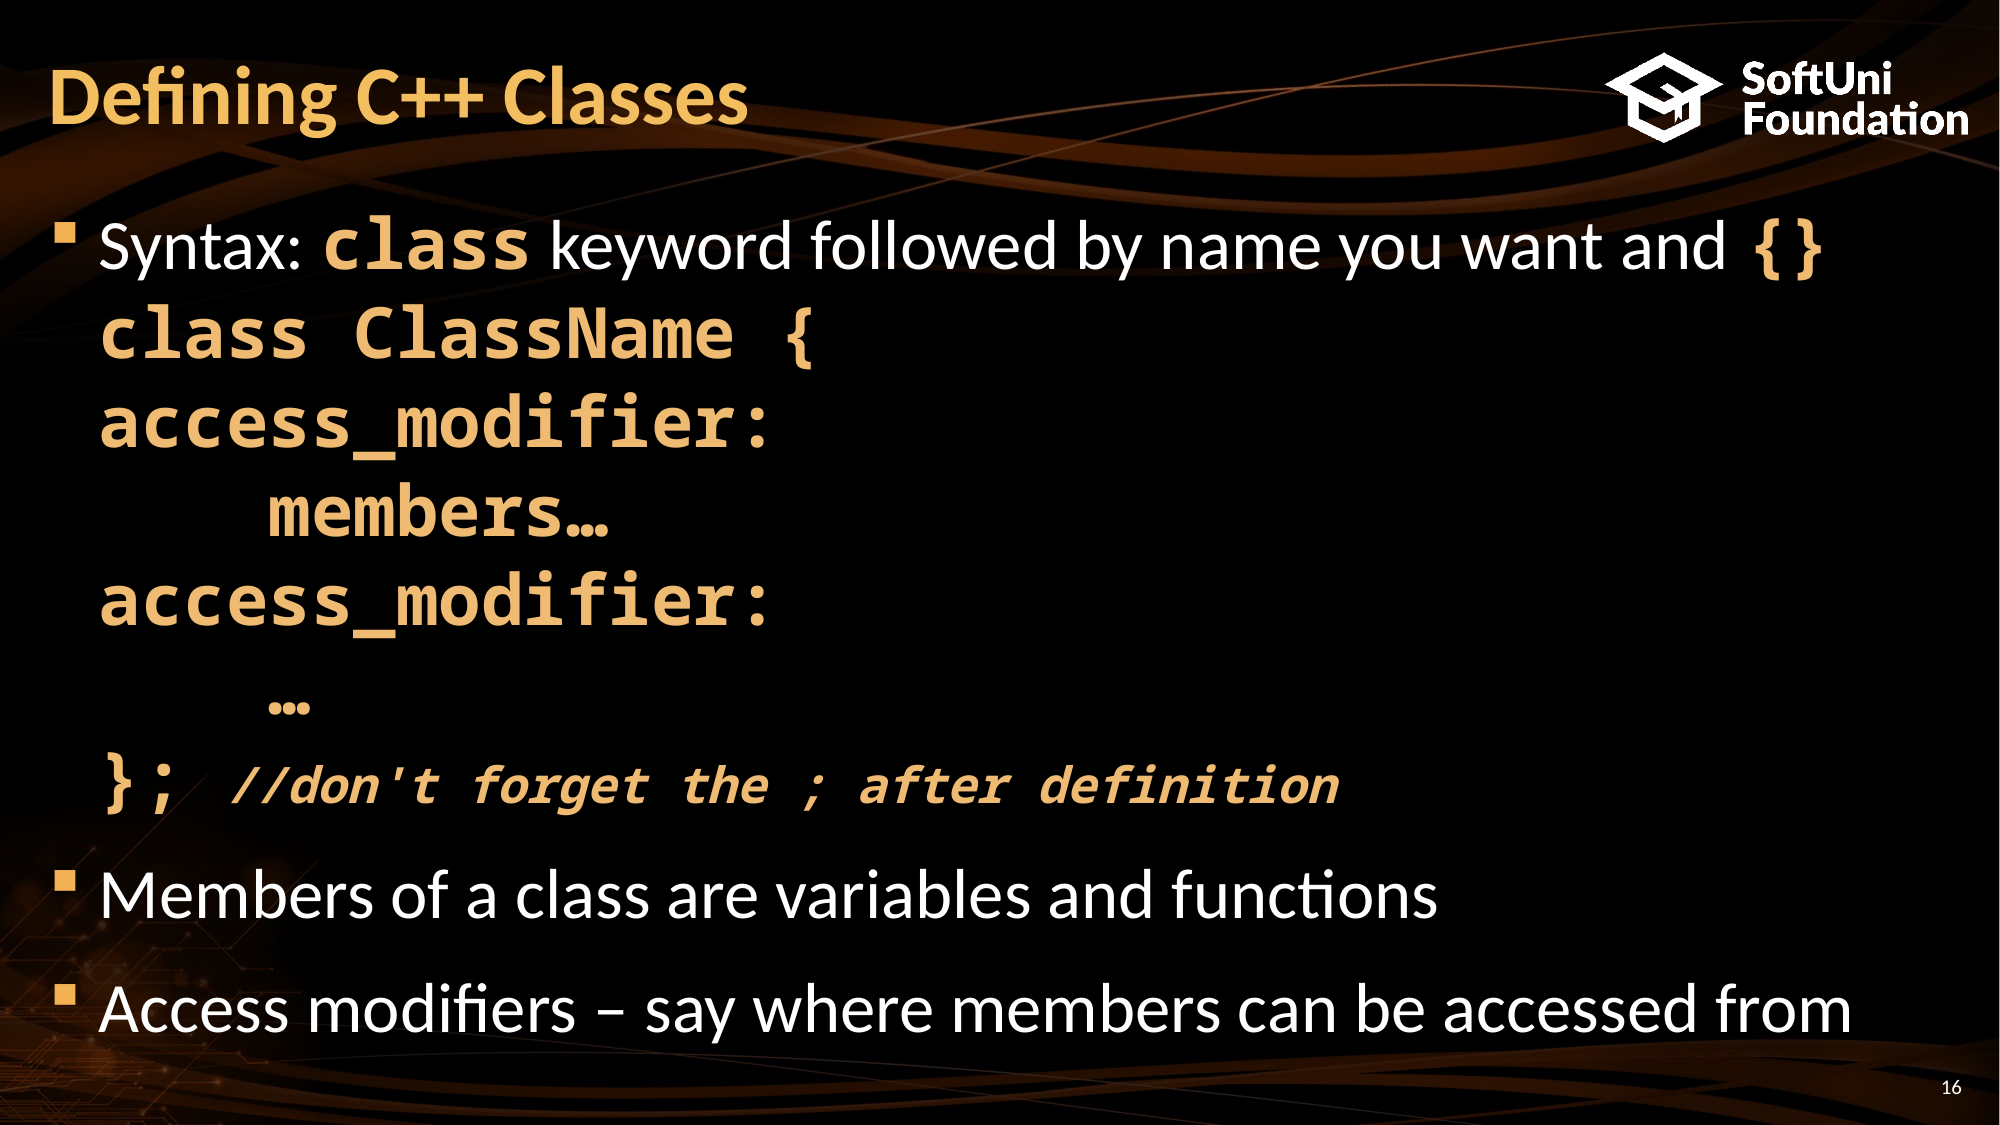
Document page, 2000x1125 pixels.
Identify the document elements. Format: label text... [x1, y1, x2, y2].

title Defining C++ Classes [30, 6, 1602, 189]
picture [0, 0, 2000, 1125]
list Syntax: class keyword followed by name you want and {} class ClassName { access_modifier: members… access_modifier: … }; //don't forget the ; after definition Members of a class are variables and functions Access modifiers – say where members can be accessed from [31, 188, 1968, 1103]
